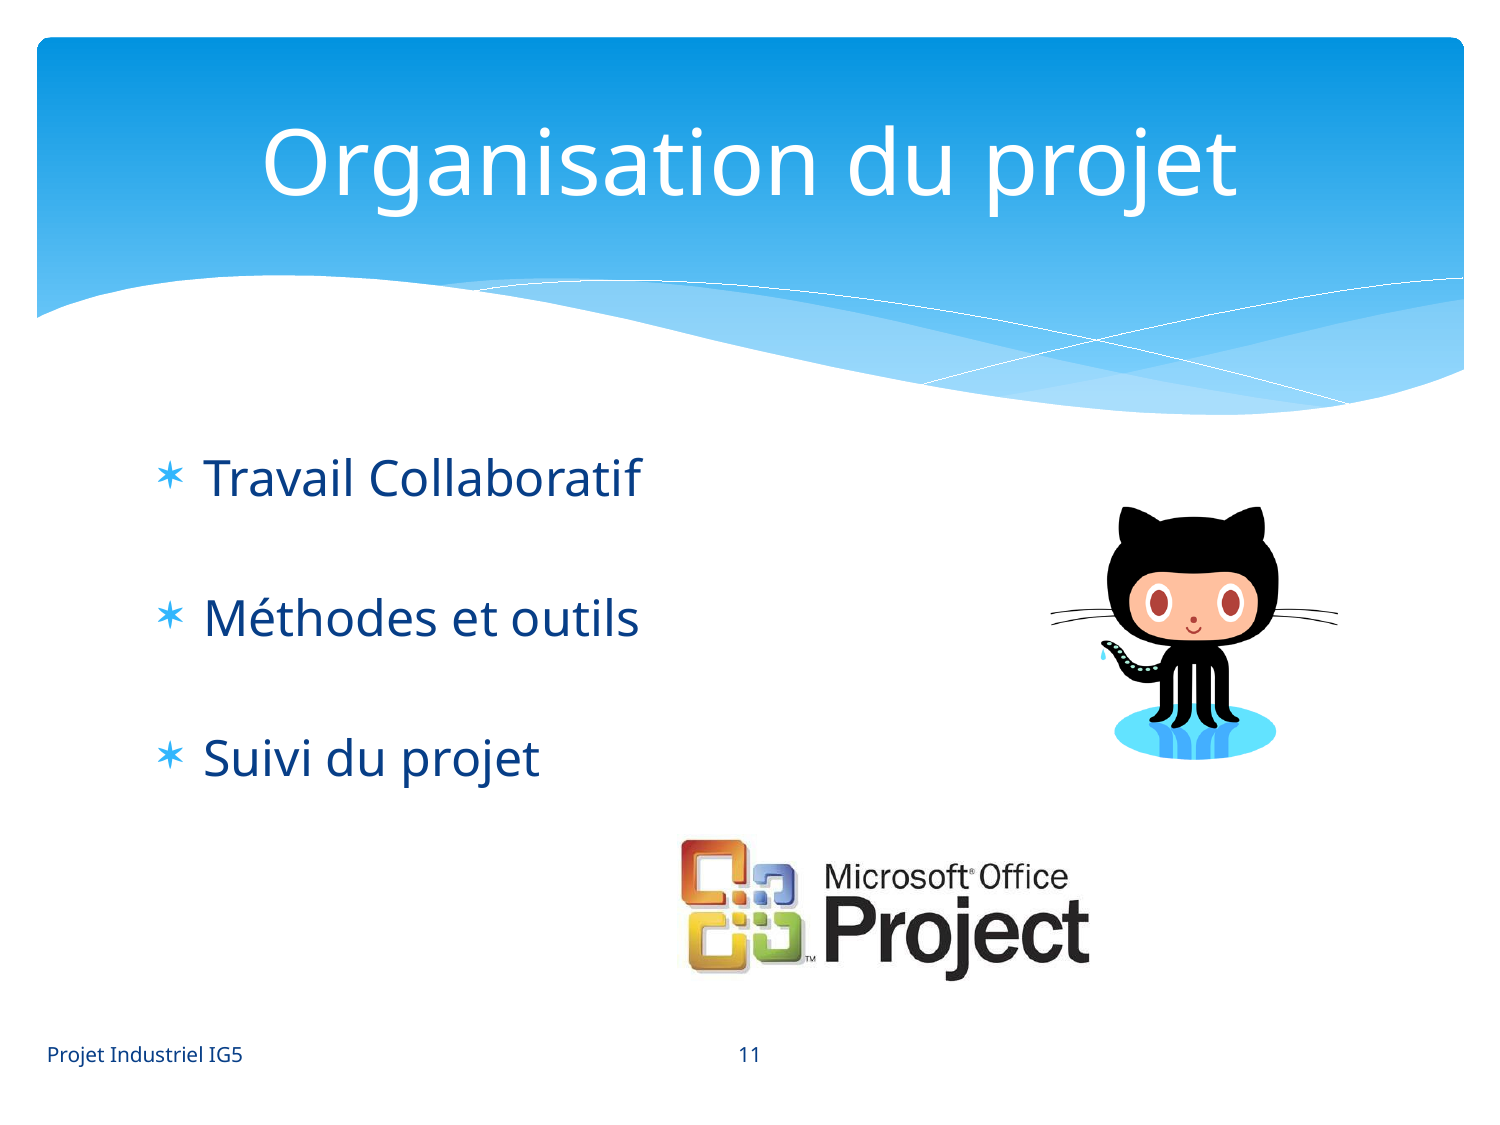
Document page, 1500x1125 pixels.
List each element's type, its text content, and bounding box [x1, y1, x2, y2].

picture [677, 833, 1093, 985]
title Organisation du projet [75, 55, 1425, 261]
footer Projet Industriel IG5 [31, 1025, 653, 1086]
list Travail Collaboratif Méthodes et outils Suivi du projet [143, 438, 1359, 1005]
slide_number 11 [654, 1025, 846, 1086]
picture [1033, 467, 1352, 786]
